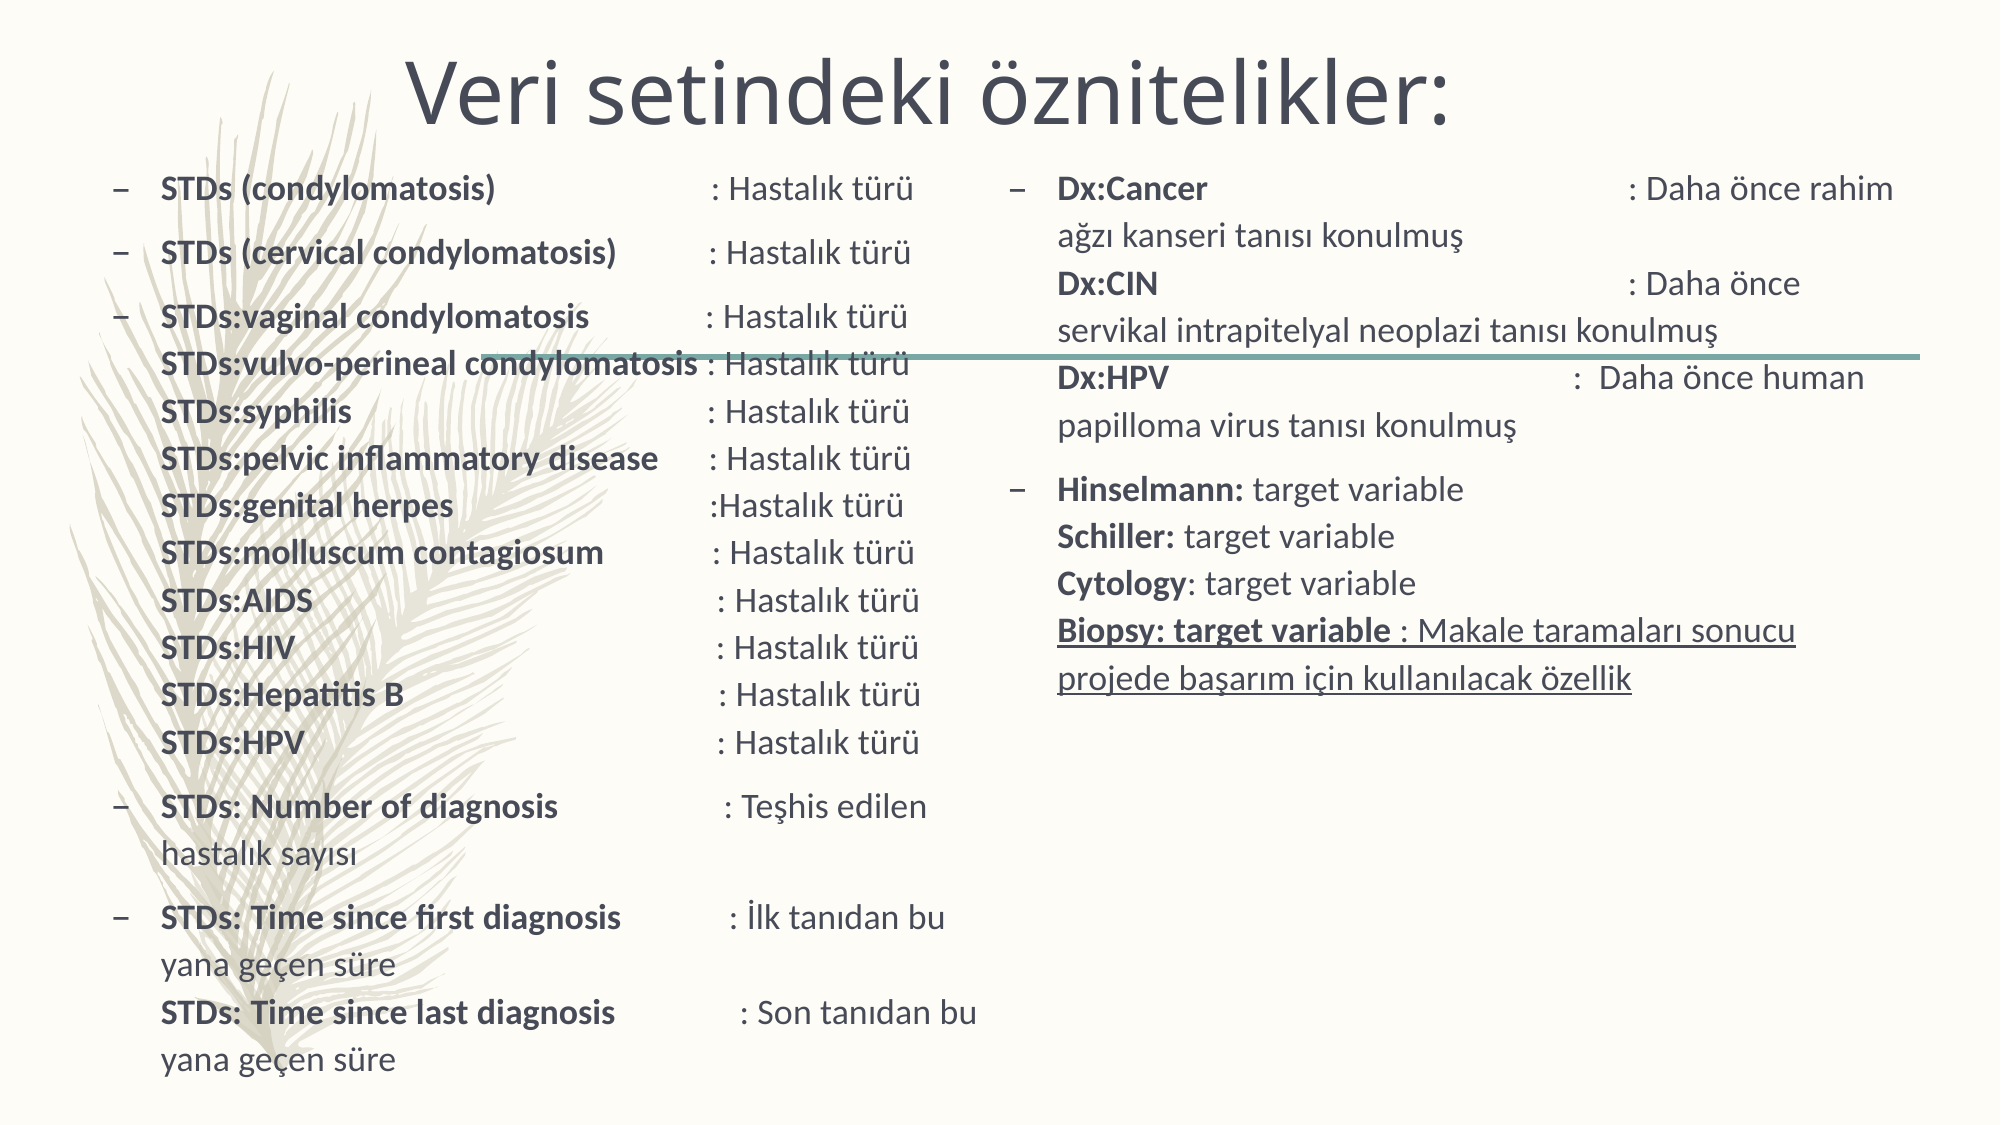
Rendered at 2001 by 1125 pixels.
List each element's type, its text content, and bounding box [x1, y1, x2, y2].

list STDs (condylomatosis) : Hastalık türü STDs (cervical condylomatosis) : Hastalık türü STDs:vaginal condylomatosis : Hastalık türü STDs:vulvo-perineal condylomatosis : Hastalık türü STDs:syphilis : Hastalık türü STDs:pelvic inflammatory disease : Hastalık türü STDs:genital herpes :Hastalık türü STDs:molluscum contagiosum : Hastalık türü STDs:AIDS : Hastalık türü STDs:HIV : Hastalık türü STDs:Hepatitis B : Hastalık türü STDs:HPV : Hastalık türü STDs: Number of diagnosis : Teşhis edilen hastalık sayısı STDs: Time since first diagnosis : İlk tanıdan bu yana geçen süre STDs: Time since last diagnosis : Son tanıdan bu yana geçen süre Dx:Cancer : Daha önce rahim ağzı kanseri tanısı konulmuş Dx:CIN : Daha önce servikal intrapitelyal neoplazi tanısı konulmuş Dx:HPV : Daha önce human papilloma virus tanısı konulmuş Hinselmann: target variable Schiller: target variable Cytology: target variable Biopsy: target variable : Makale taramaları sonucu projede başarım için kullanılacak özellik [97, 152, 1920, 1095]
title Veri setindeki öznitelikler: [390, 34, 1829, 152]
